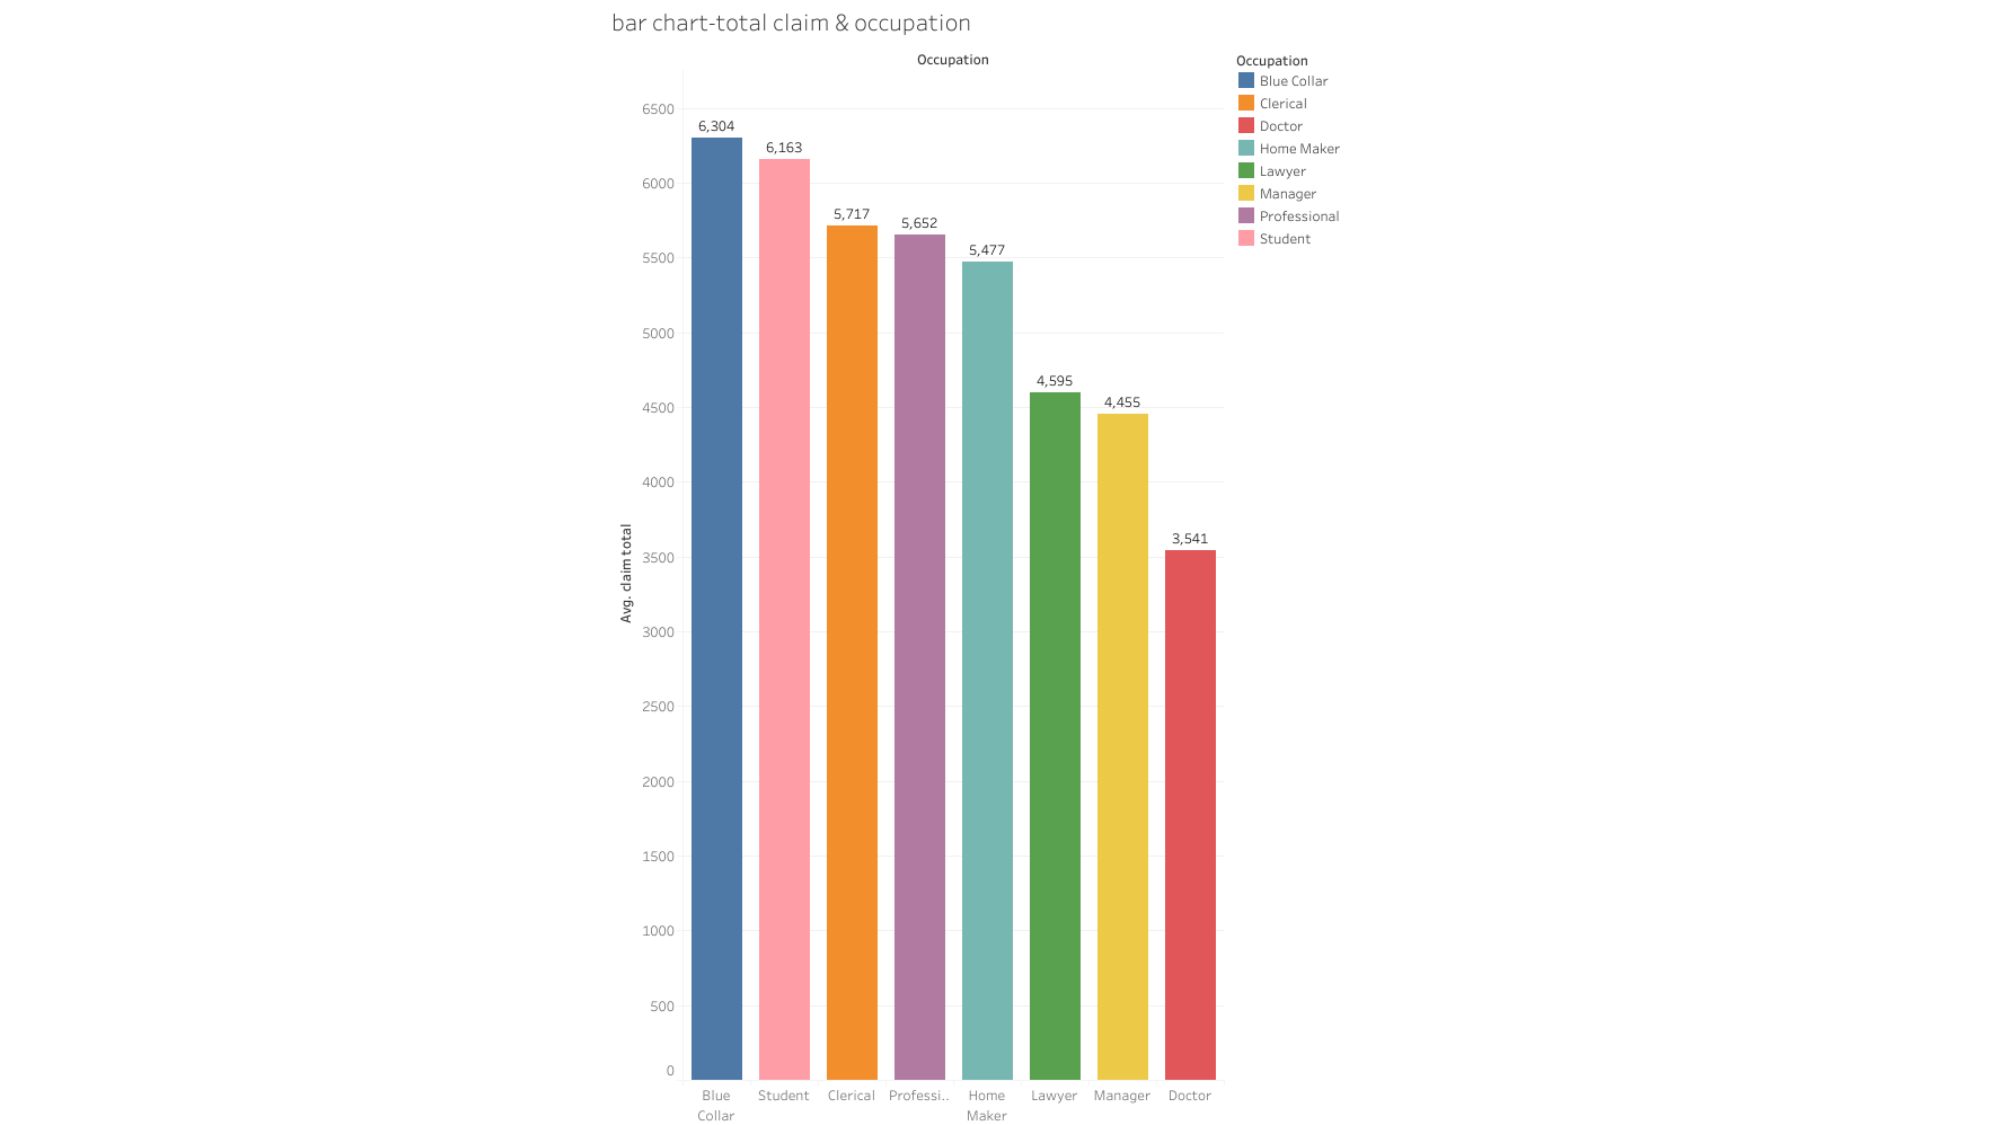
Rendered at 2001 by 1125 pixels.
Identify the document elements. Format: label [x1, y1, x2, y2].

picture [607, 0, 1393, 1125]
